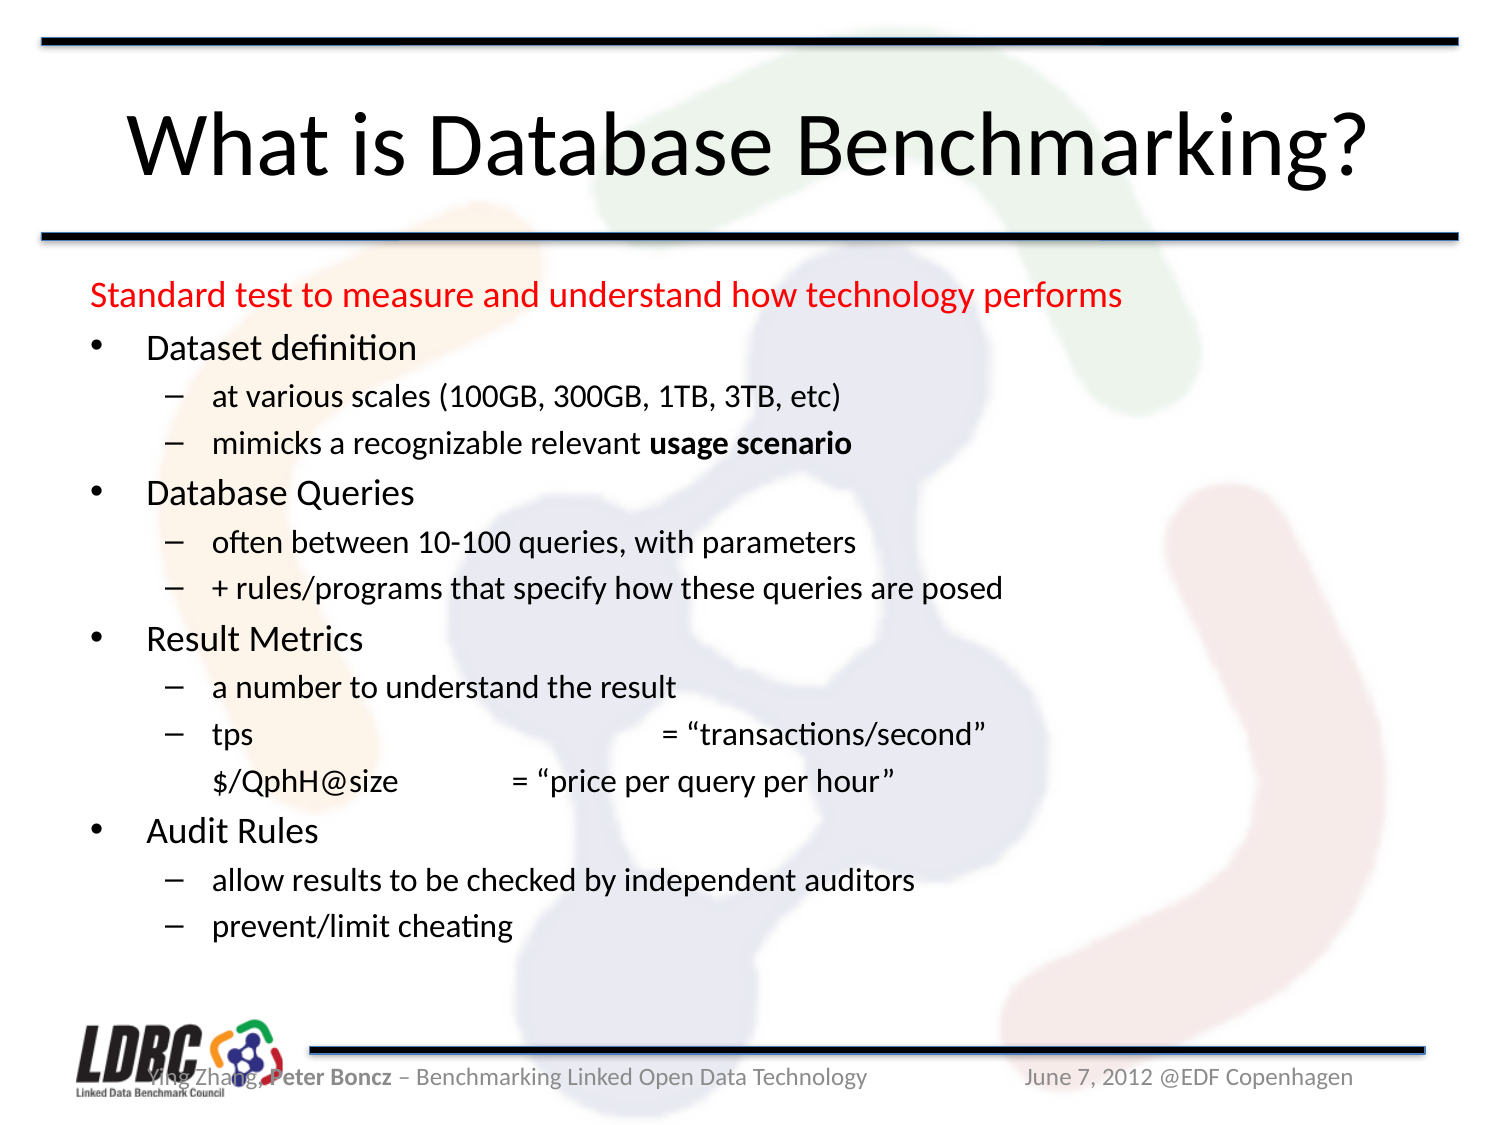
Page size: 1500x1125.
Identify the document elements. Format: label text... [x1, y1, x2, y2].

title What is Database Benchmarking? [75, 45, 1425, 233]
list Standard test to measure and understand how technology performs Dataset definition at various scales (100GB, 300GB, 1TB, 3TB, etc) mimicks a recognizable relevant usage scenario Database Queries often between 10-100 queries, with parameters + rules/programs that specify how these queries are posed Result Metrics a number to understand the result tps = “transactions/second” $/QphH@size = “price per query per hour” Audit Rules allow results to be checked by independent auditors prevent/limit cheating [75, 262, 1425, 1005]
footer Ying Zhang, Peter Boncz – Benchmarking Linked Open Data Technology [76, 1045, 939, 1106]
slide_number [1009, 1045, 1426, 1106]
